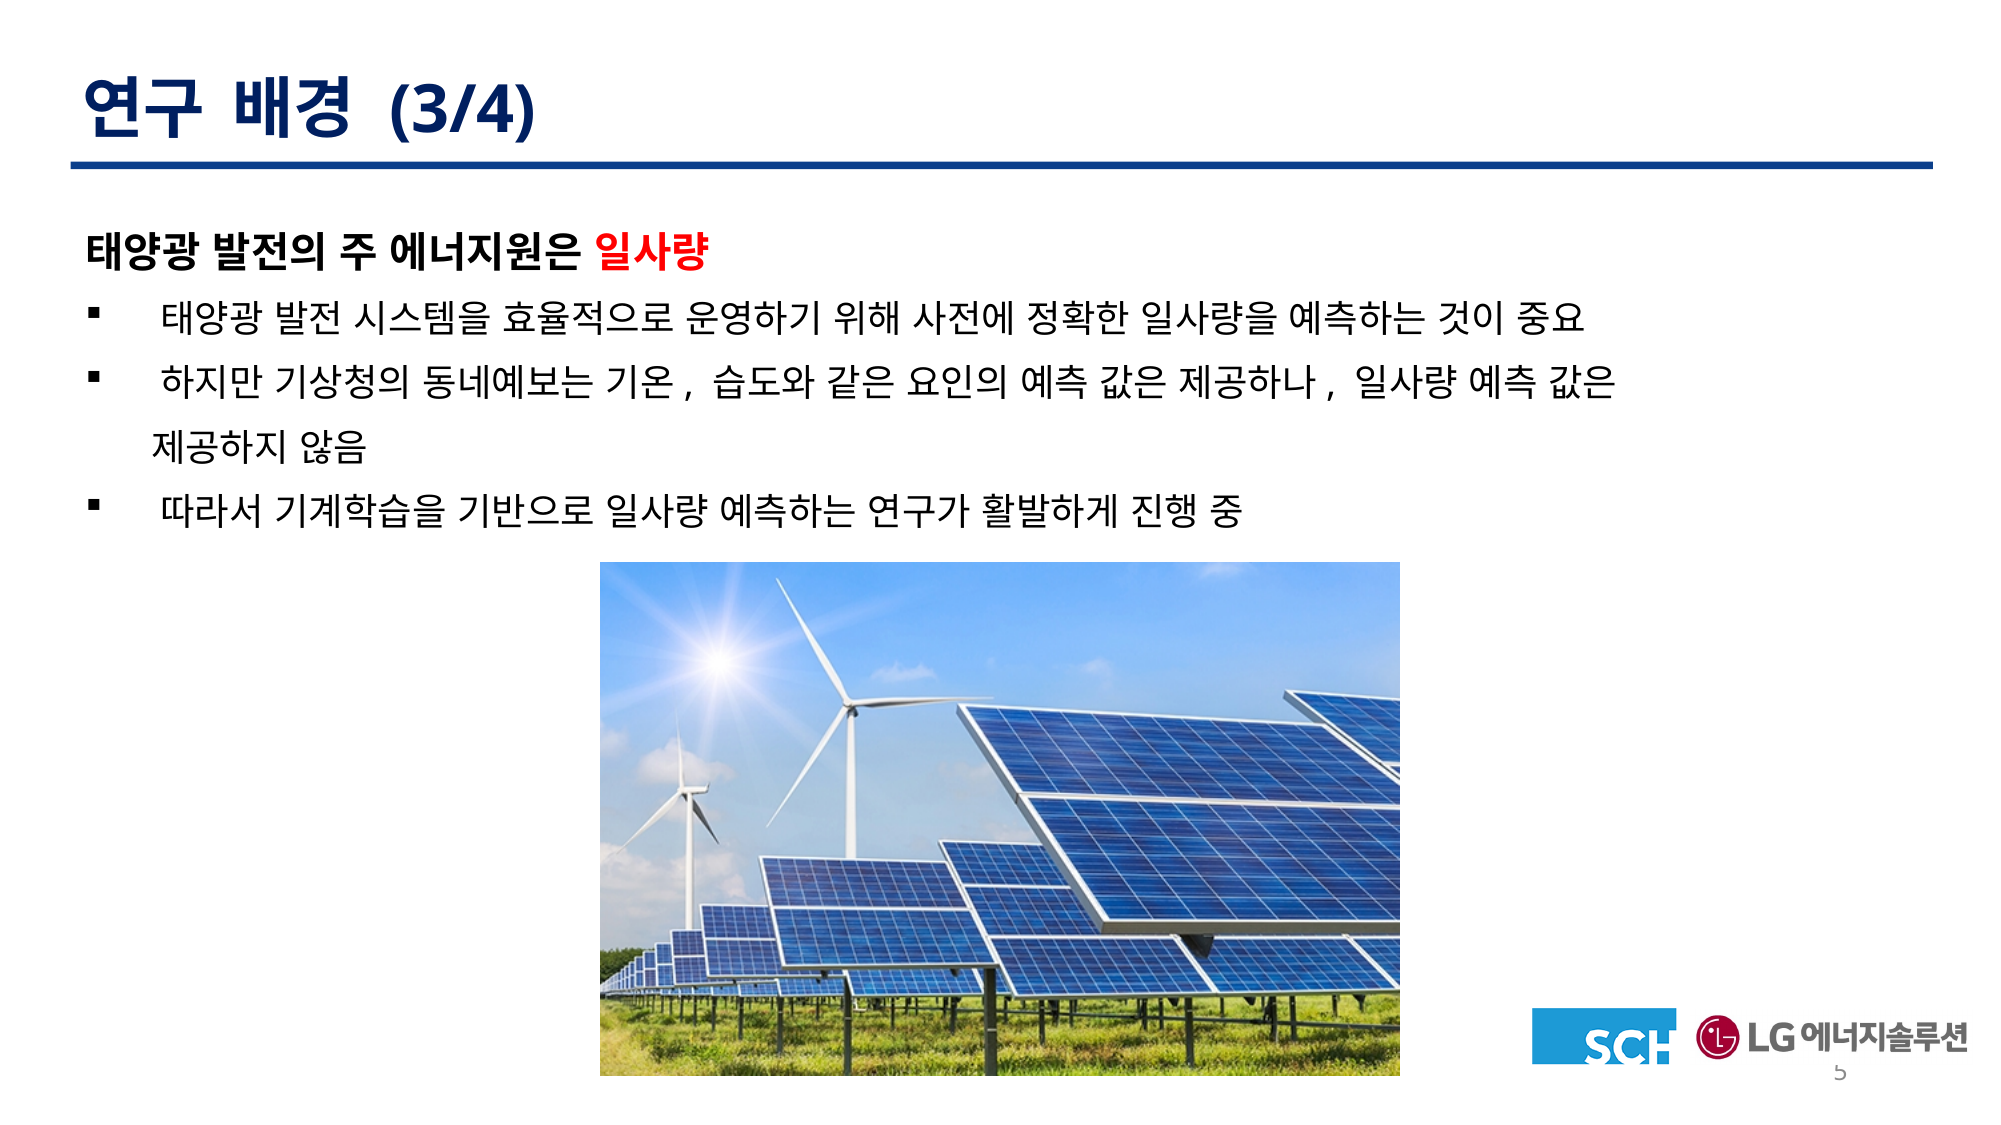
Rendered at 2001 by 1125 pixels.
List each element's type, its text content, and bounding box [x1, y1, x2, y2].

text_box 연구 배경 (3/4) [80, 64, 580, 147]
slide_number 5 [1412, 1042, 1863, 1103]
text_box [1517, 999, 1973, 1075]
picture [600, 562, 1400, 1076]
text_box 태양광 발전의 주 에너지원은 일사량 태양광 발전 시스템을 효율적으로 운영하기 위해 사전에 정확한 일사량을 예측하는 것이 중요 하지만 기상청의 동네예보는 기온, 습도와 같은 요인의 예측 값은 제공하나, 일사량 예측 값은 제공하지 않음 따라서 기계학습을 기반으로 일사량 예측하는 연구가 활발하게 진행 중 [83, 207, 2000, 533]
text_box [70, 161, 1933, 170]
